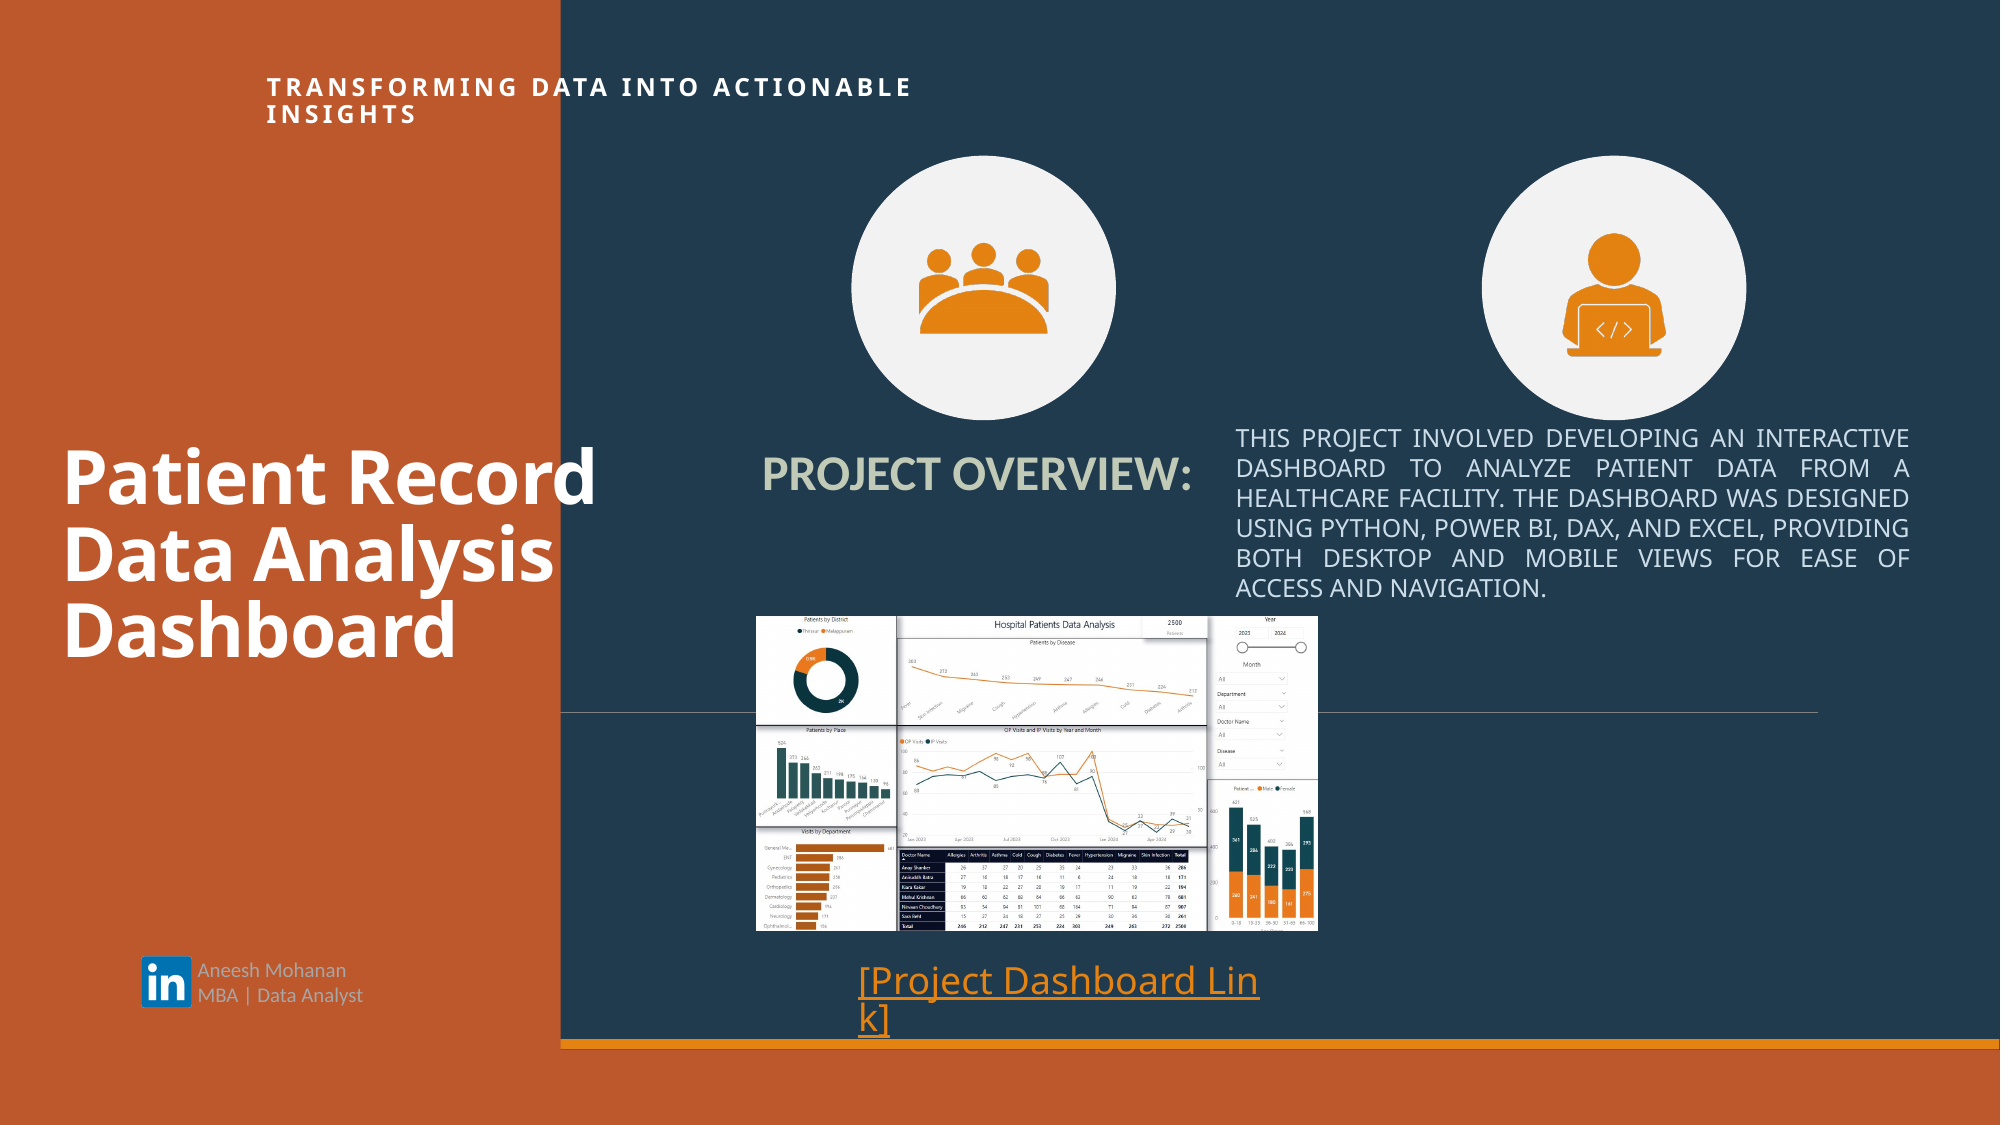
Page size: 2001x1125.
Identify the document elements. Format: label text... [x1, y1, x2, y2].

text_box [755, 0, 1951, 802]
text_box Transforming data into actionable insights [251, 67, 753, 136]
text_box [0, 0, 562, 1125]
text_box [Project Dashboard Link] [843, 949, 1282, 1016]
picture [140, 956, 193, 1009]
text_box Patient Record Data Analysis Dashboard [46, 84, 665, 1032]
picture [756, 616, 1319, 932]
